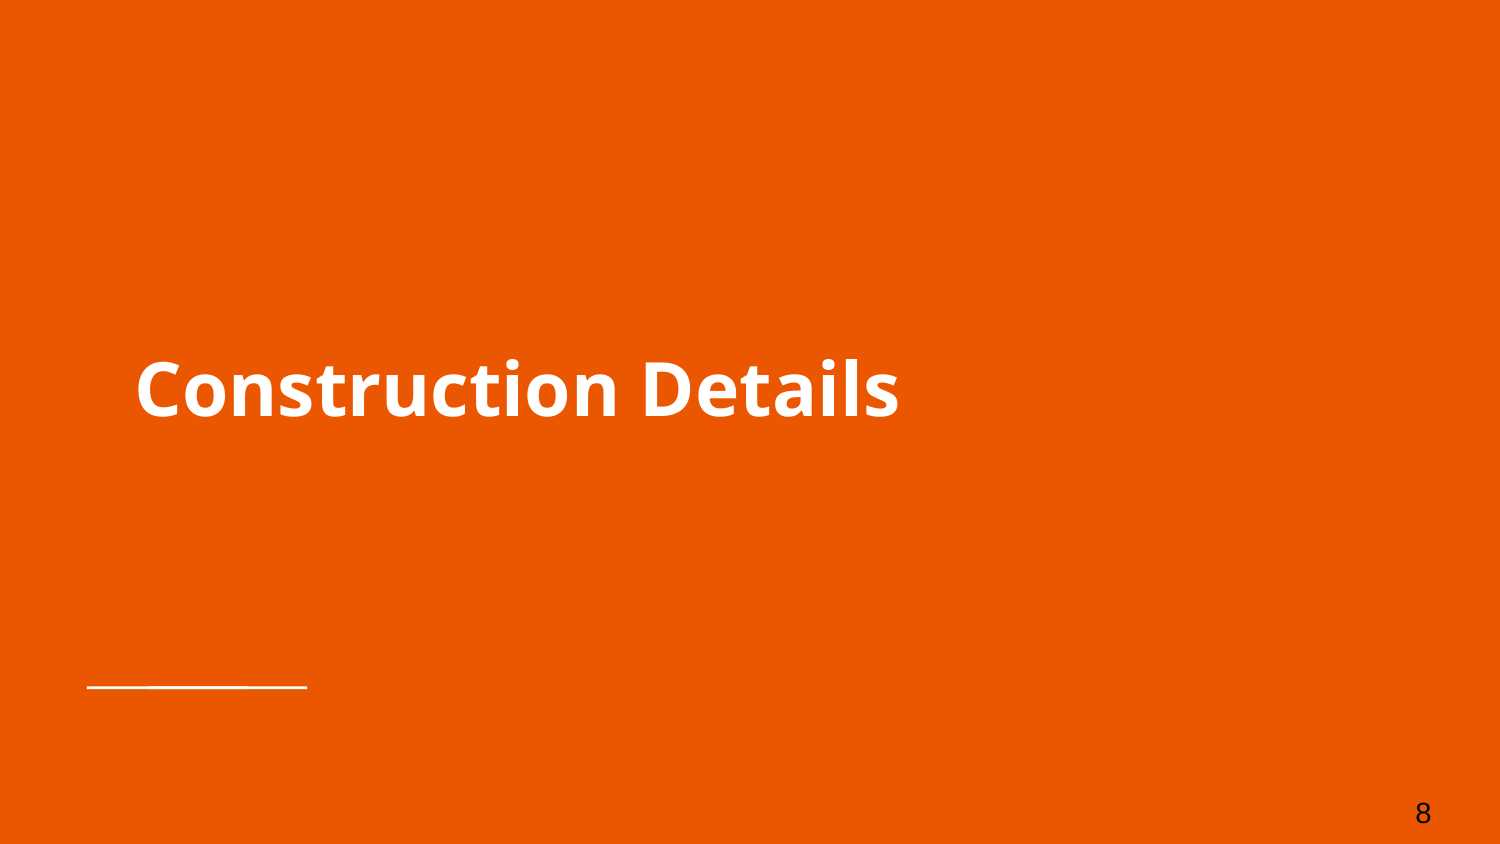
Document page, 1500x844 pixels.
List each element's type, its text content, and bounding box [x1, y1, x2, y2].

title Construction Details [119, 141, 1272, 632]
slide_number ‹#› [1400, 779, 1491, 844]
